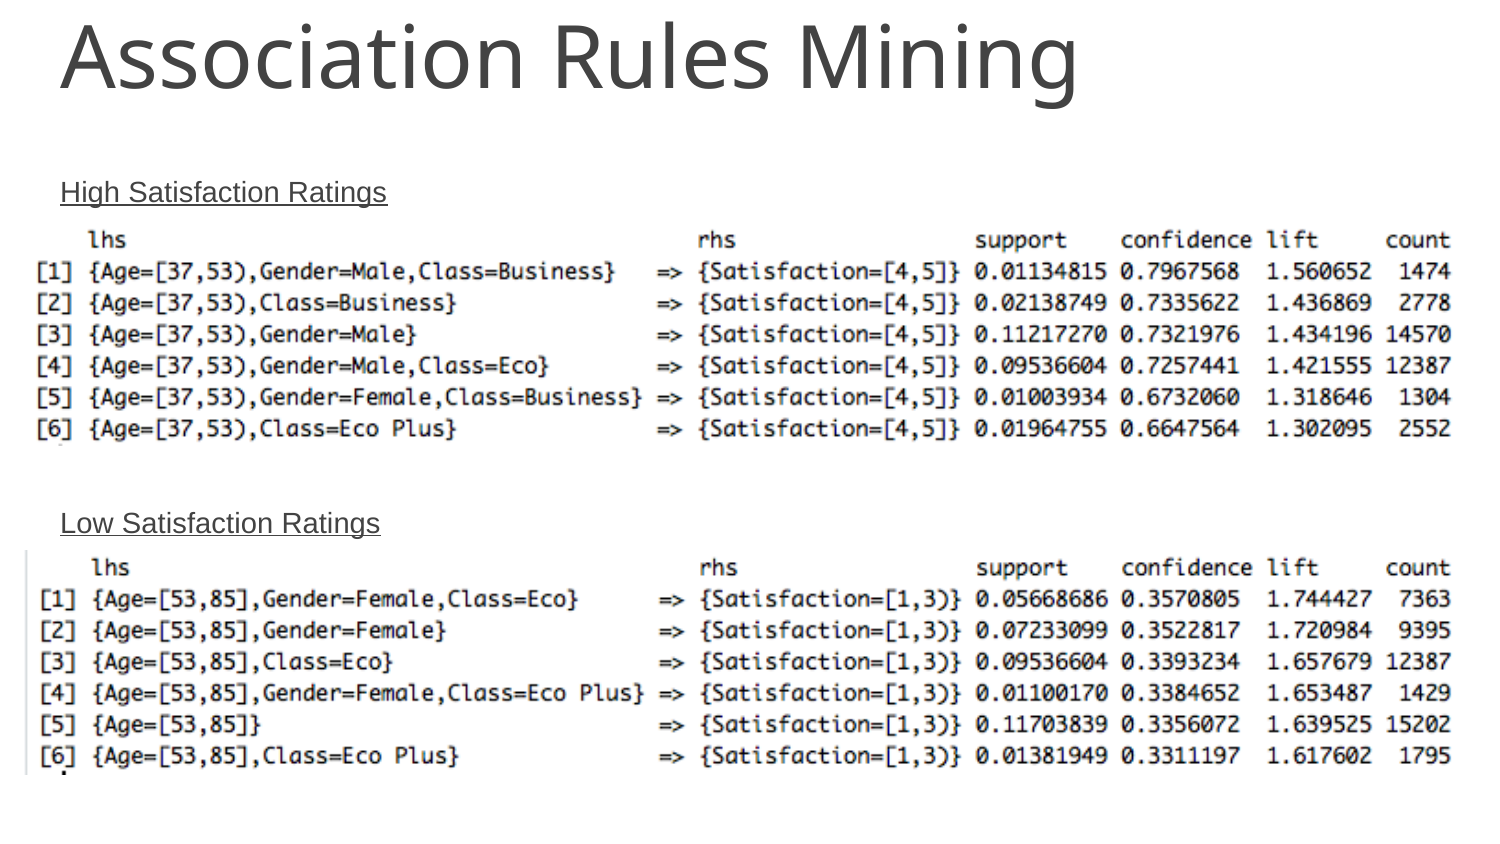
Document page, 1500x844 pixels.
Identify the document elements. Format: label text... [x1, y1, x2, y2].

text_box High Satisfaction Ratings [45, 158, 435, 189]
picture [24, 225, 1464, 446]
picture [24, 550, 1464, 775]
title Association Rules Mining [45, 26, 1443, 121]
text_box Low Satisfaction Ratings [45, 488, 435, 531]
